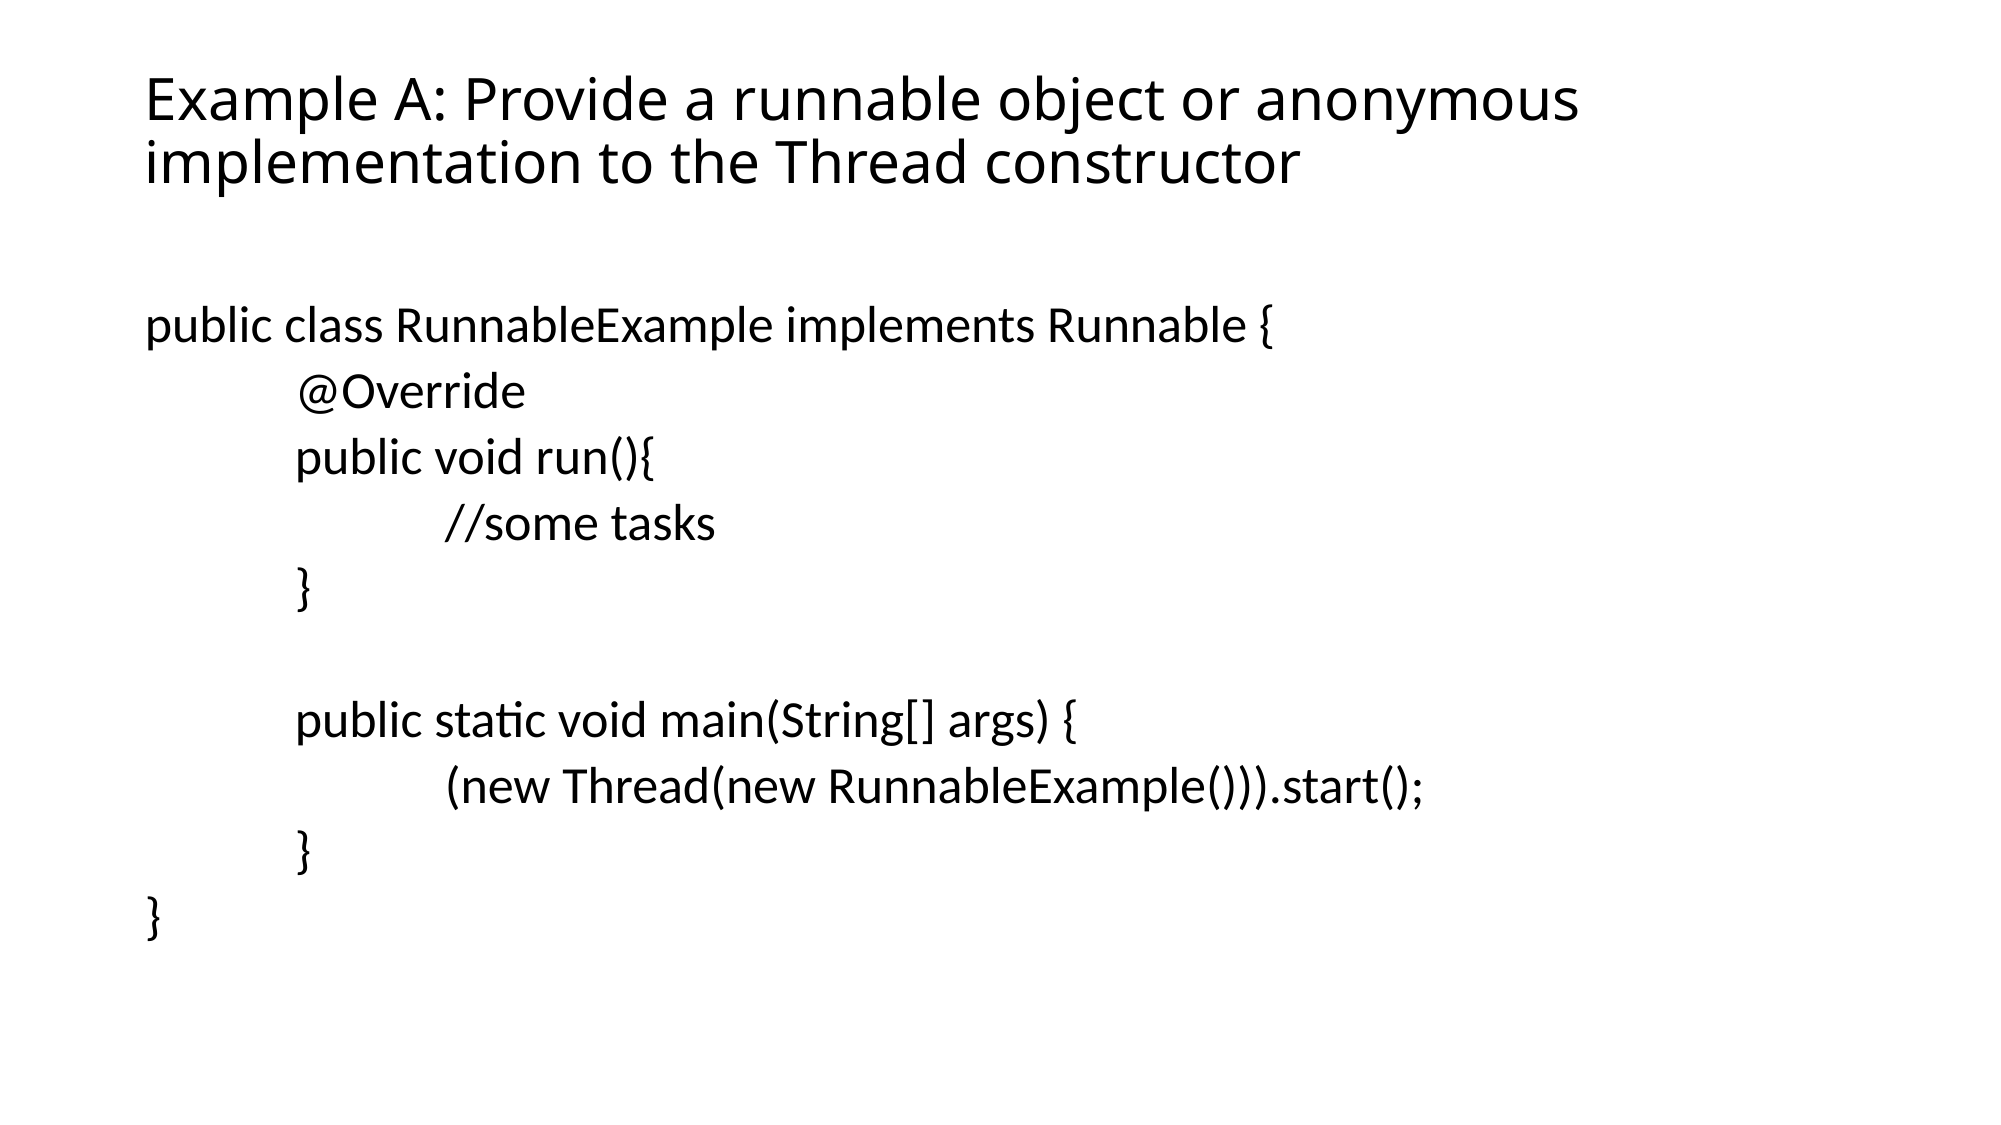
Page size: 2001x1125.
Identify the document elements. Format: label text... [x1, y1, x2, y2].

title Example A: Provide a runnable object or anonymous implementation to the Thread constructor [136, 59, 1863, 278]
list public class RunnableExample implements Runnable { @Override public void run(){ //some tasks } public static void main(String[] args) { (new Thread(new RunnableExample())).start(); } } [136, 298, 1863, 1014]
